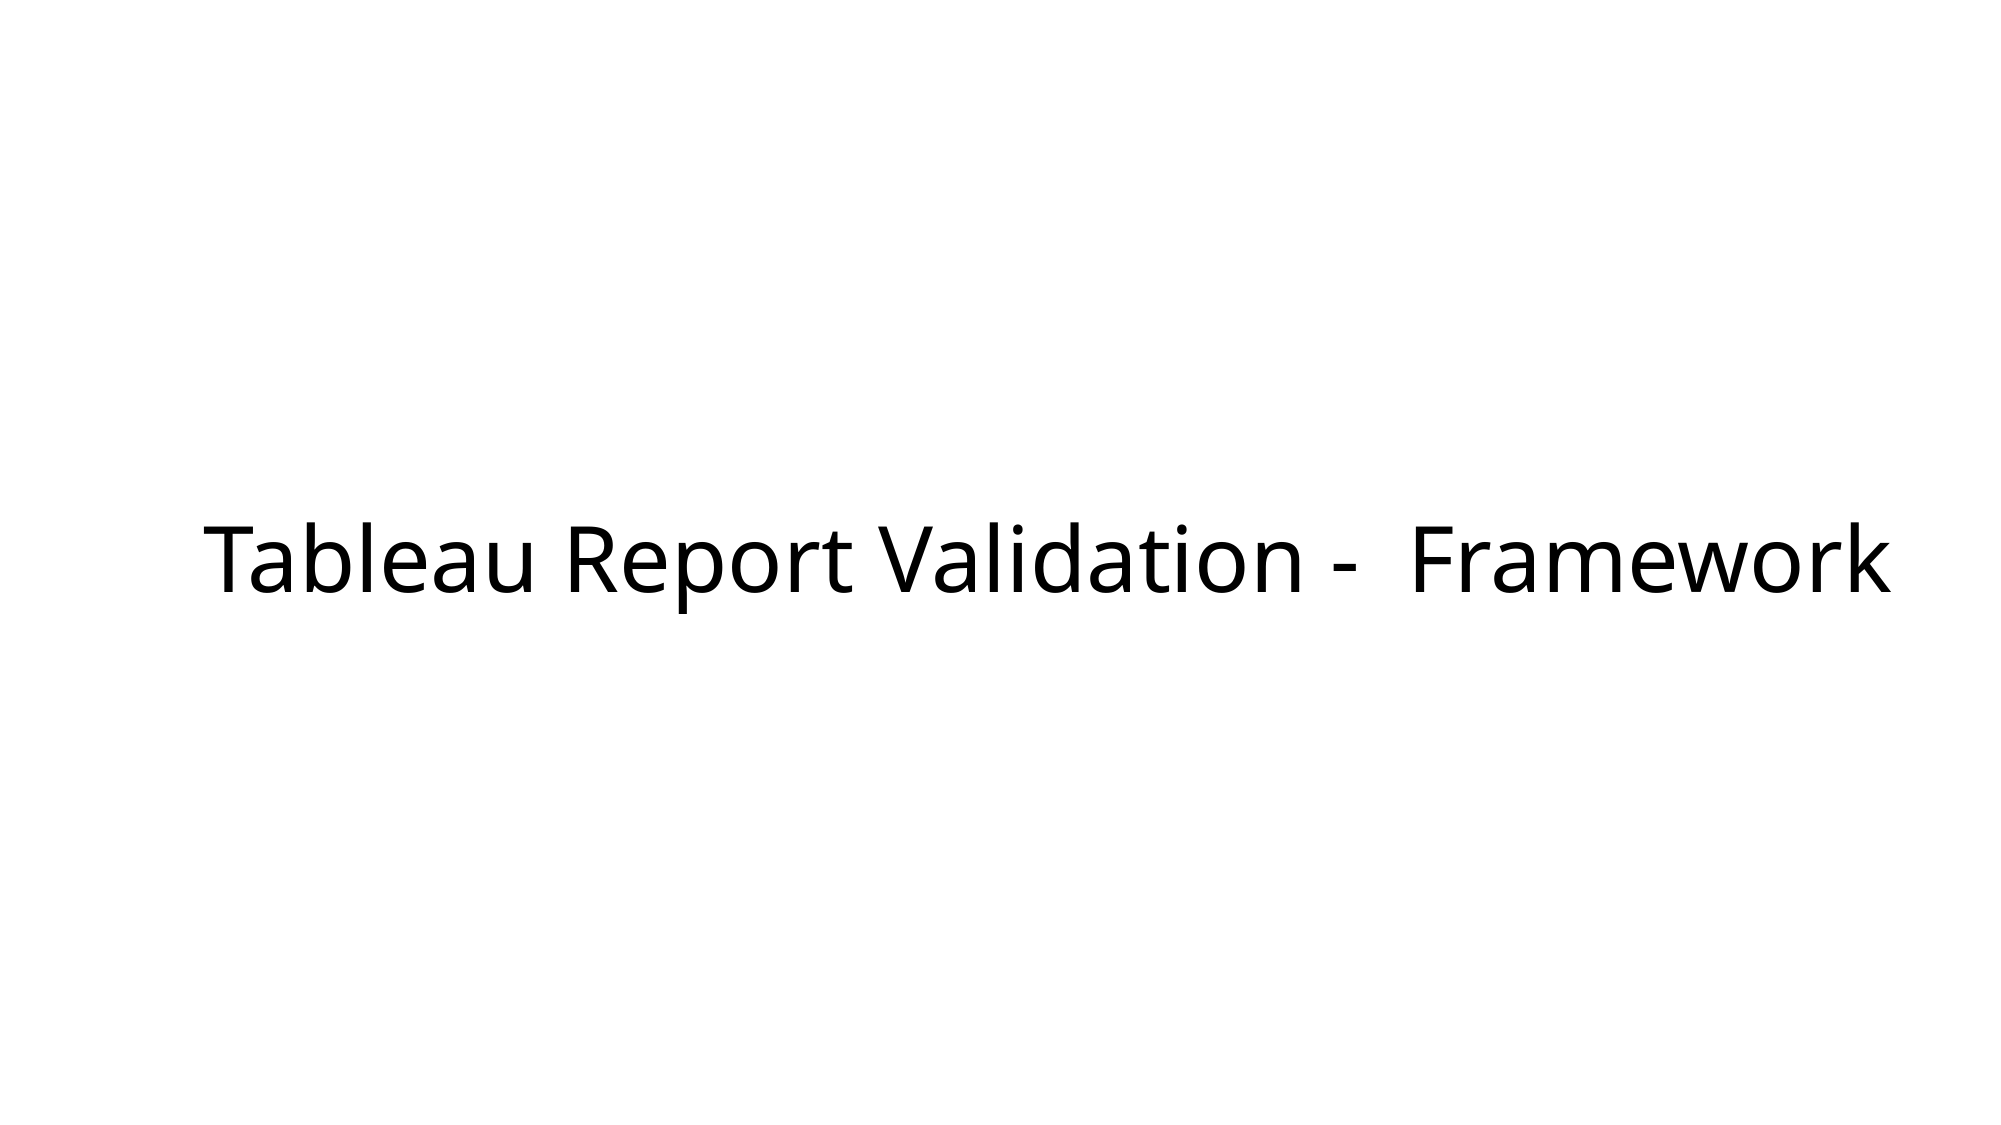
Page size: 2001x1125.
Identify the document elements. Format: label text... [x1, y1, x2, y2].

title Tableau Report Validation - Framework [188, 453, 1914, 672]
